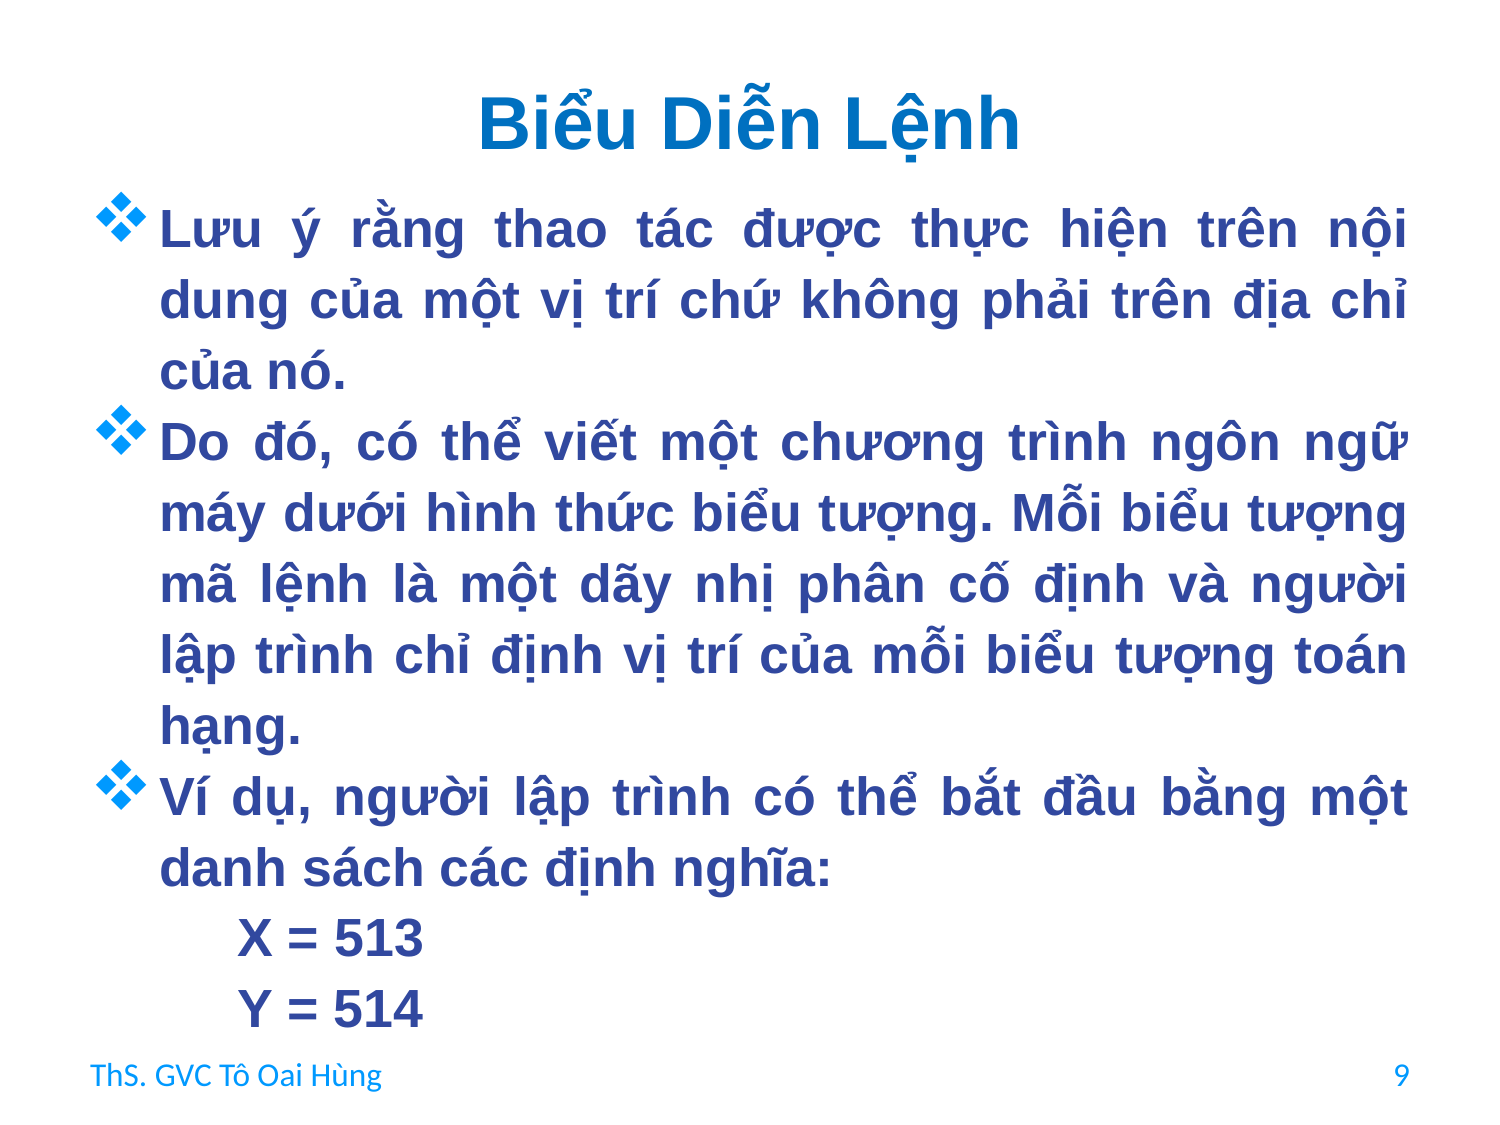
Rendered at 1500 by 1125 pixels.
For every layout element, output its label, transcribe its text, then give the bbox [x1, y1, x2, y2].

title Biểu Diễn Lệnh [75, 60, 1425, 179]
list Lưu ý rằng thao tác được thực hiện trên nội dung của một vị trí chứ không phải trên địa chỉ của nó. Do đó, có thể viết một chương trình ngôn ngữ máy dưới hình thức biểu tượng. Mỗi biểu tượng mã lệnh là một dãy nhị phân cố định và người lập trình chỉ định vị trí của mỗi biểu tượng toán hạng. Ví dụ, người lập trình có thể bắt đầu bằng một danh sách các định nghĩa: X = 513 Y = 514 [75, 179, 1425, 1050]
slide_number ThS. GVC Tô Oai Hùng [75, 1042, 425, 1103]
slide_number 9 [1074, 1042, 1425, 1103]
